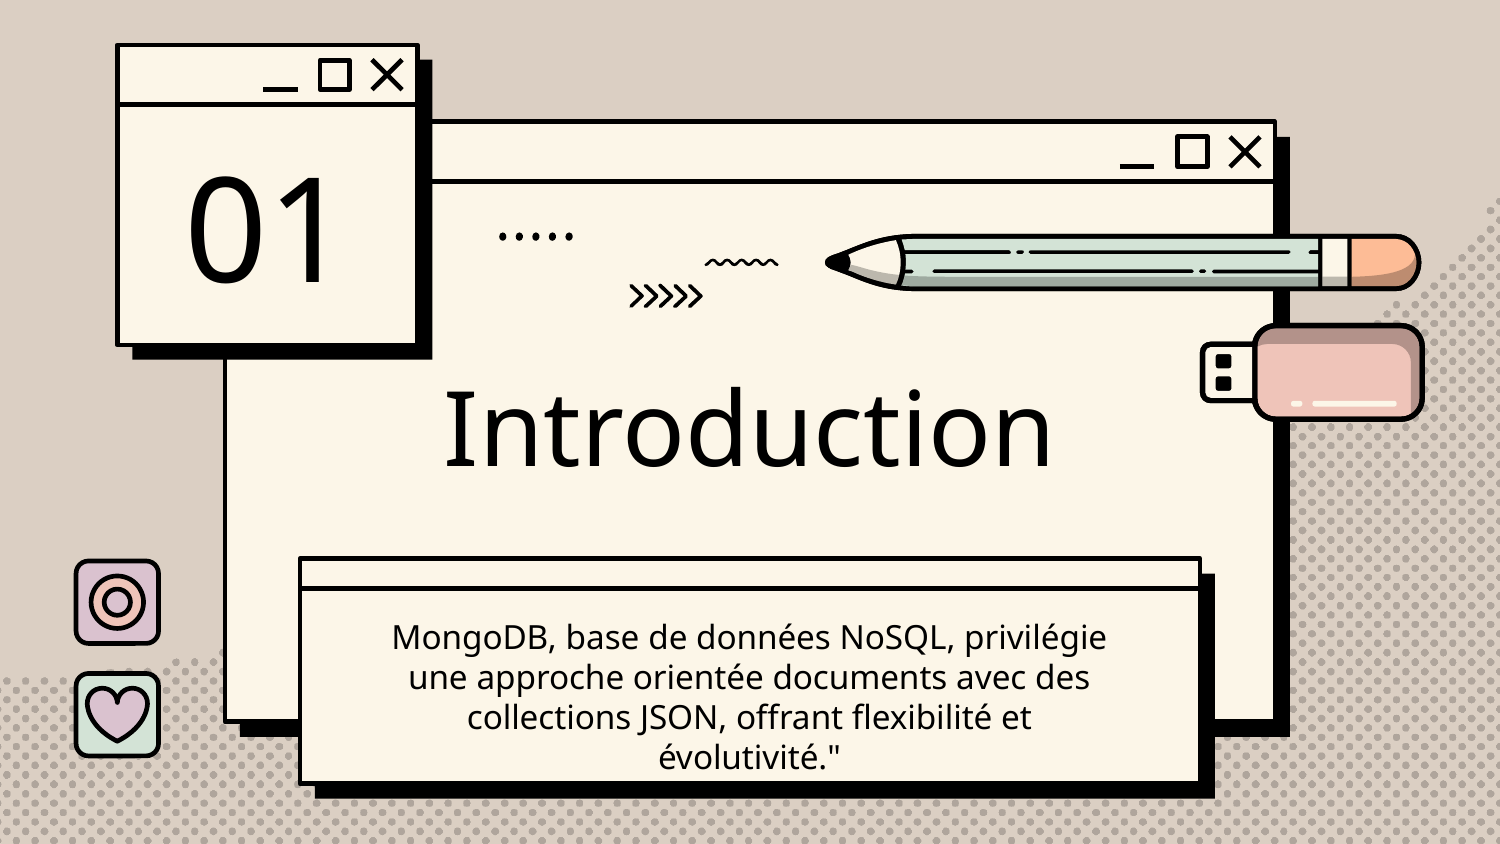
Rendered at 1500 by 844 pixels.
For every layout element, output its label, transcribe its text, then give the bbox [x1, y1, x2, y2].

text_box [532, 232, 540, 241]
text_box [499, 232, 507, 241]
text_box [688, 284, 703, 308]
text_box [75, 560, 159, 644]
text_box [704, 258, 779, 267]
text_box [299, 558, 1216, 799]
title Introduction [300, 346, 1200, 497]
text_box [75, 673, 159, 757]
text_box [1262, 259, 1363, 486]
text_box [515, 232, 523, 241]
text_box [629, 284, 644, 308]
text_box [643, 284, 659, 308]
text_box [565, 232, 573, 241]
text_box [116, 44, 433, 360]
text_box [658, 283, 674, 308]
text_box [673, 284, 688, 308]
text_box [823, 233, 1425, 292]
text_box [548, 232, 556, 241]
